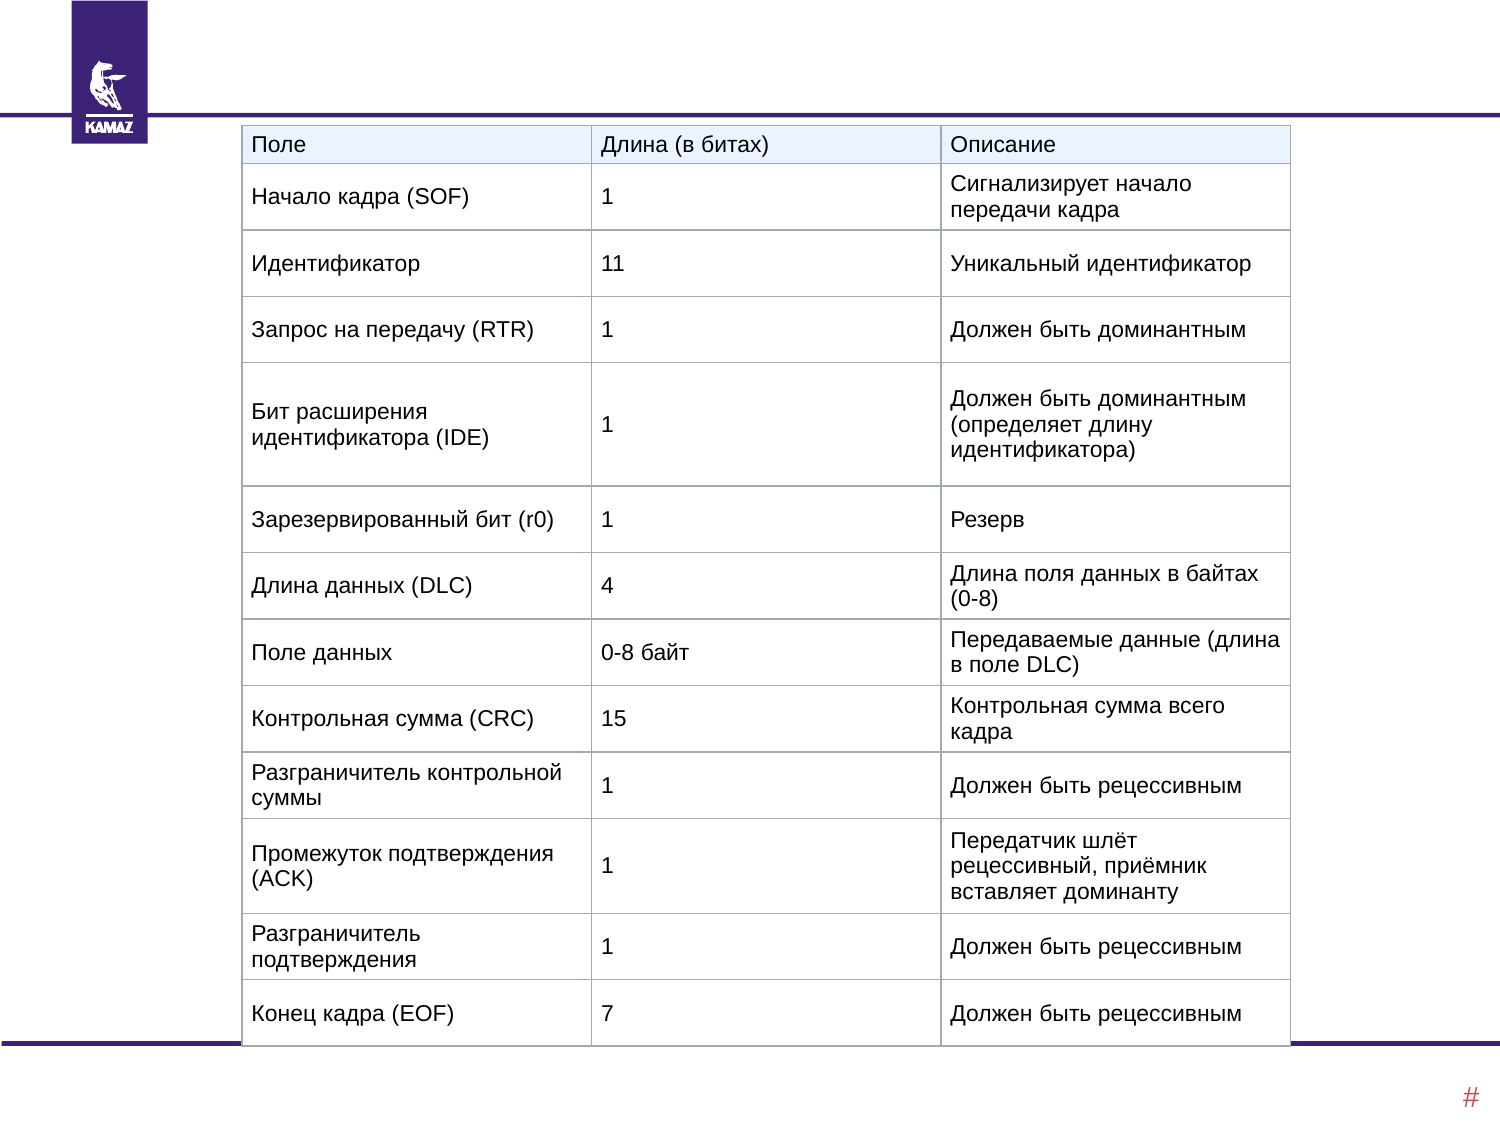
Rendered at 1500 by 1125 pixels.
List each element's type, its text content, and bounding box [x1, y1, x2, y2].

table_cell Начало кадра (SOF) [243, 164, 591, 229]
table_cell Бит расширения идентификатора (IDE) [243, 363, 591, 485]
table_cell 0-8 байт [592, 620, 940, 685]
table_cell Сигнализирует начало передачи кадра [942, 164, 1290, 229]
table_cell Резерв [942, 487, 1290, 552]
slide_number # [1143, 1070, 1495, 1125]
table_cell Контрольная сумма (CRC) [243, 686, 591, 751]
table_cell Должен быть рецессивным [942, 914, 1290, 979]
table_cell Конец кадра (EOF) [243, 980, 591, 1045]
table_cell Уникальный идентификатор [942, 231, 1290, 296]
table_cell Должен быть доминантным (определяет длину идентификатора) [942, 363, 1290, 485]
table_header Поле [243, 126, 591, 163]
table_cell 4 [592, 553, 940, 618]
table_cell 1 [592, 363, 940, 485]
table_cell Должен быть доминантным [942, 297, 1290, 362]
table_cell 1 [592, 753, 940, 818]
table_cell 1 [592, 914, 940, 979]
table_cell 1 [592, 819, 940, 913]
table_cell Разграничитель подтверждения [243, 914, 591, 979]
table_header Длина (в битах) [592, 126, 940, 163]
table_header Описание [942, 126, 1290, 163]
table_cell 7 [592, 980, 940, 1045]
table_cell 1 [592, 297, 940, 362]
table_cell Передаваемые данные (длина в поле DLC) [942, 620, 1290, 685]
table_cell Зарезервированный бит (r0) [243, 487, 591, 552]
table_cell 1 [592, 164, 940, 229]
table_cell Длина данных (DLC) [243, 553, 591, 618]
table_cell Длина поля данных в байтах (0-8) [942, 553, 1290, 618]
table_cell 15 [592, 686, 940, 751]
table_cell Идентификатор [243, 231, 591, 296]
table_cell Поле данных [243, 620, 591, 685]
table_cell Промежуток подтверждения (ACK) [243, 819, 591, 913]
table_cell Разграничитель контрольной суммы [243, 753, 591, 818]
table_cell Передатчик шлёт рецессивный, приёмник вставляет доминанту [942, 819, 1290, 913]
table_cell Запрос на передачу (RTR) [243, 297, 591, 362]
table_cell 1 [592, 487, 940, 552]
table_cell Должен быть рецессивным [942, 753, 1290, 818]
table_cell Контрольная сумма всего кадра [942, 686, 1290, 751]
table_cell Должен быть рецессивным [942, 980, 1290, 1045]
table_cell 11 [592, 231, 940, 296]
